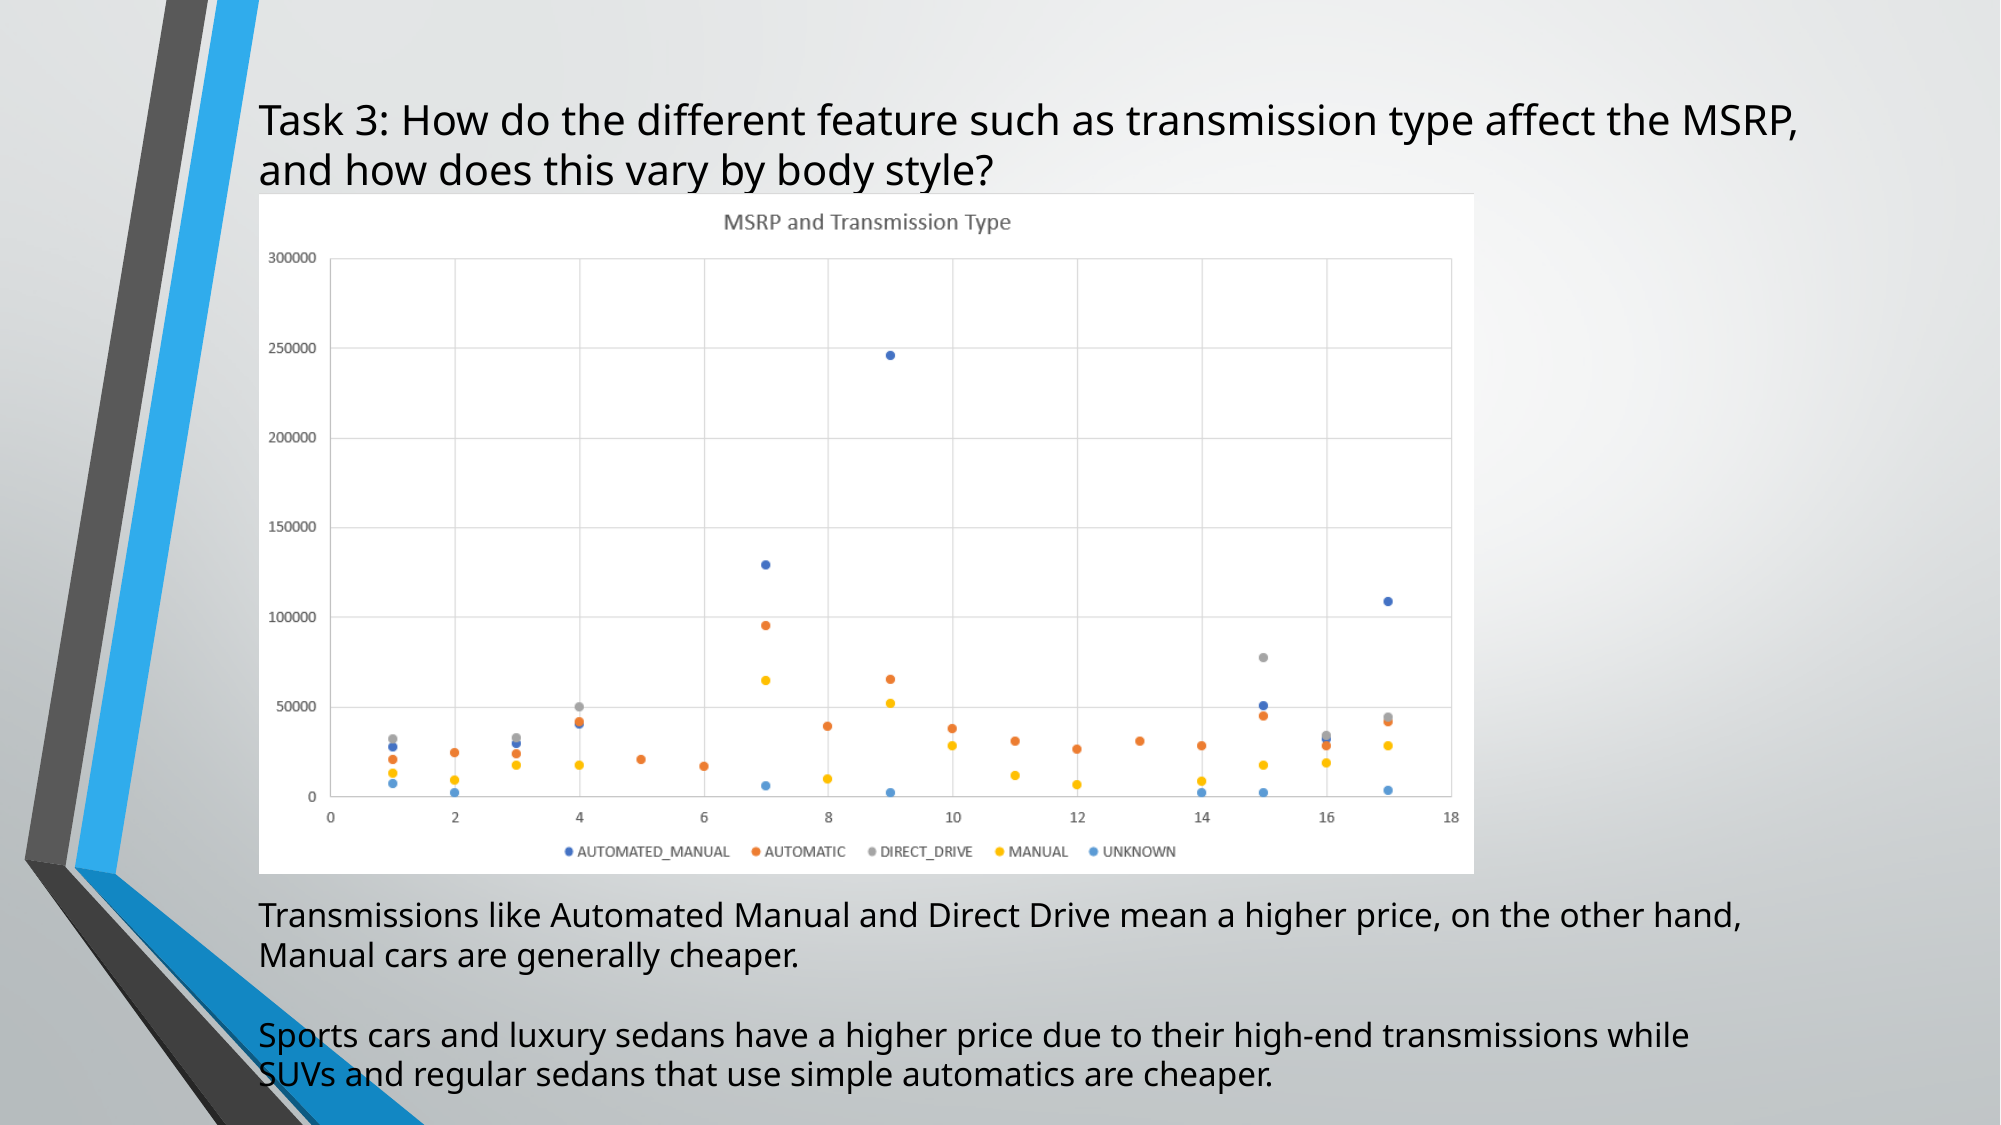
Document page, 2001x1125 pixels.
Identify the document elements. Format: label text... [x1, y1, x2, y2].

text_box Transmissions like Automated Manual and Direct Drive mean a higher price, on the other hand, Manual cars are generally cheaper. Sports cars and luxury sedans have a higher price due to their high-end transmissions while SUVs and regular sedans that use simple automatics are cheaper. [243, 886, 1784, 1101]
title Task 3: How do the different feature such as transmission type affect the MSRP, and how does this vary by body style? [243, 0, 1887, 288]
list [259, 192, 1474, 874]
